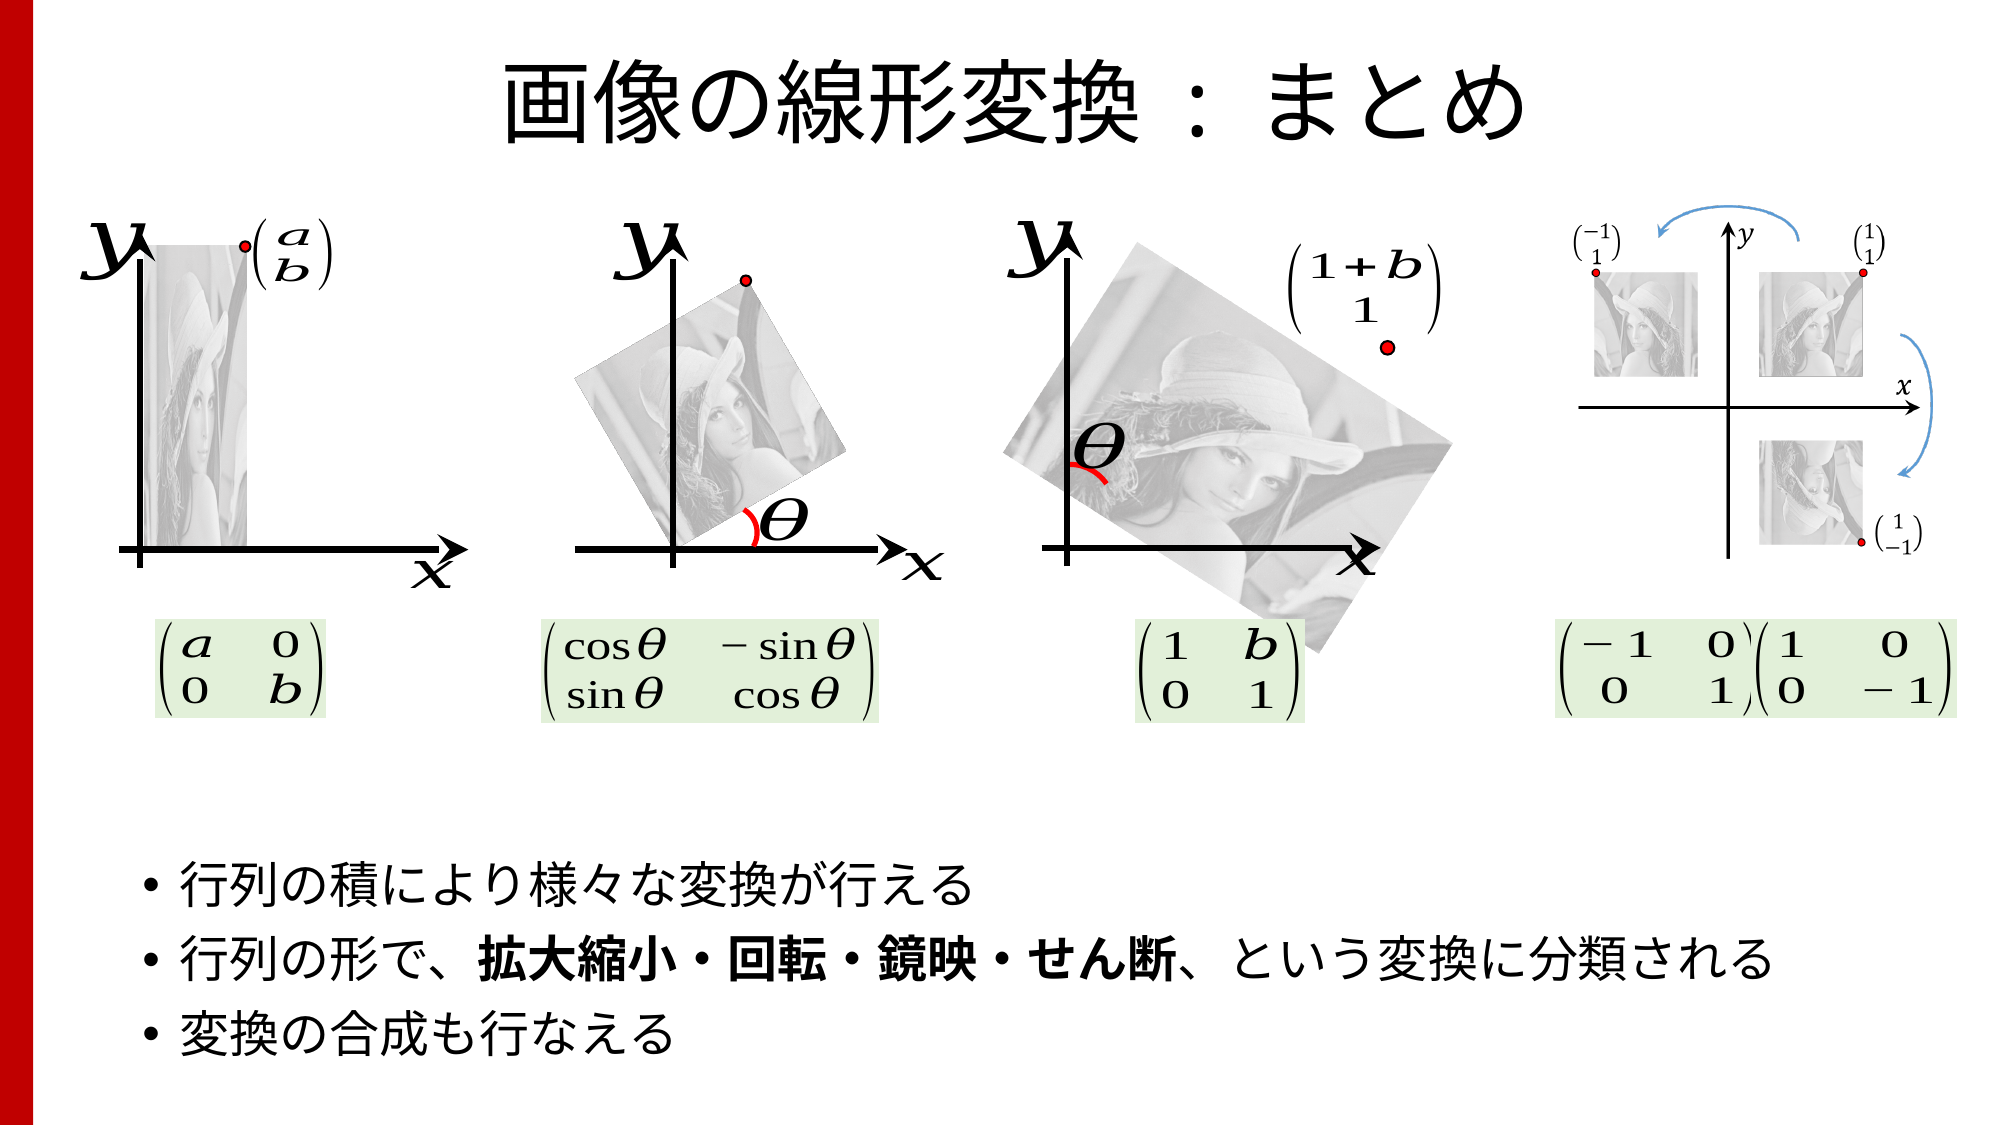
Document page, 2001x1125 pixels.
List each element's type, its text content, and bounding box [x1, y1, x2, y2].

picture [1040, 322, 1415, 573]
picture [144, 245, 247, 547]
text_box [239, 240, 252, 253]
title 画像の線形変換 : まとめ [75, 46, 1958, 167]
list 行列の積により様々な変換が行える 行列の形で、拡大縮小・回転・鏡映・せん断、という変換に分類される 変換の合成も行なえる [127, 852, 1905, 1103]
picture [1560, 204, 1936, 559]
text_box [574, 195, 949, 593]
